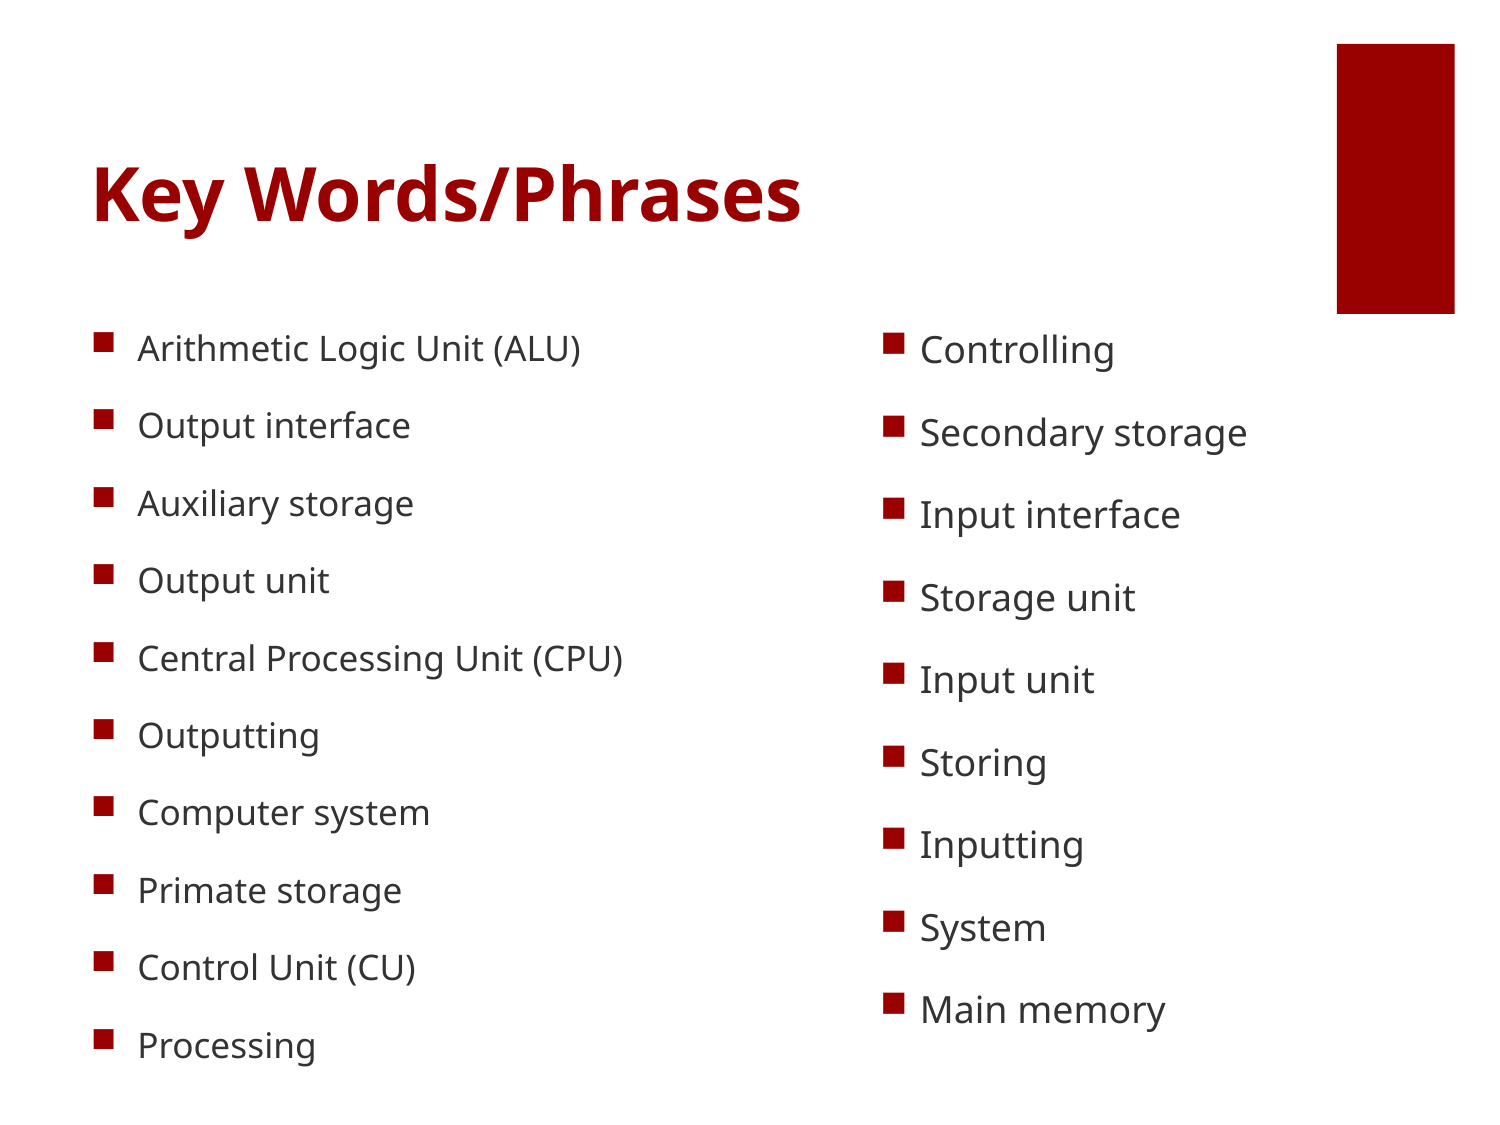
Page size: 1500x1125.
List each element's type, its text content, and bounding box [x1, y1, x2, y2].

list Controlling Secondary storage Input interface Storage unit Input unit Storing Inputting System Main memory [864, 318, 1450, 1076]
title Key Words/Phrases [75, 56, 1288, 245]
list Arithmetic Logic Unit (ALU) Output interface Auxiliary storage Output unit Central Processing Unit (CPU) Outputting Computer system Primate storage Control Unit (CU) Processing [75, 318, 660, 1076]
